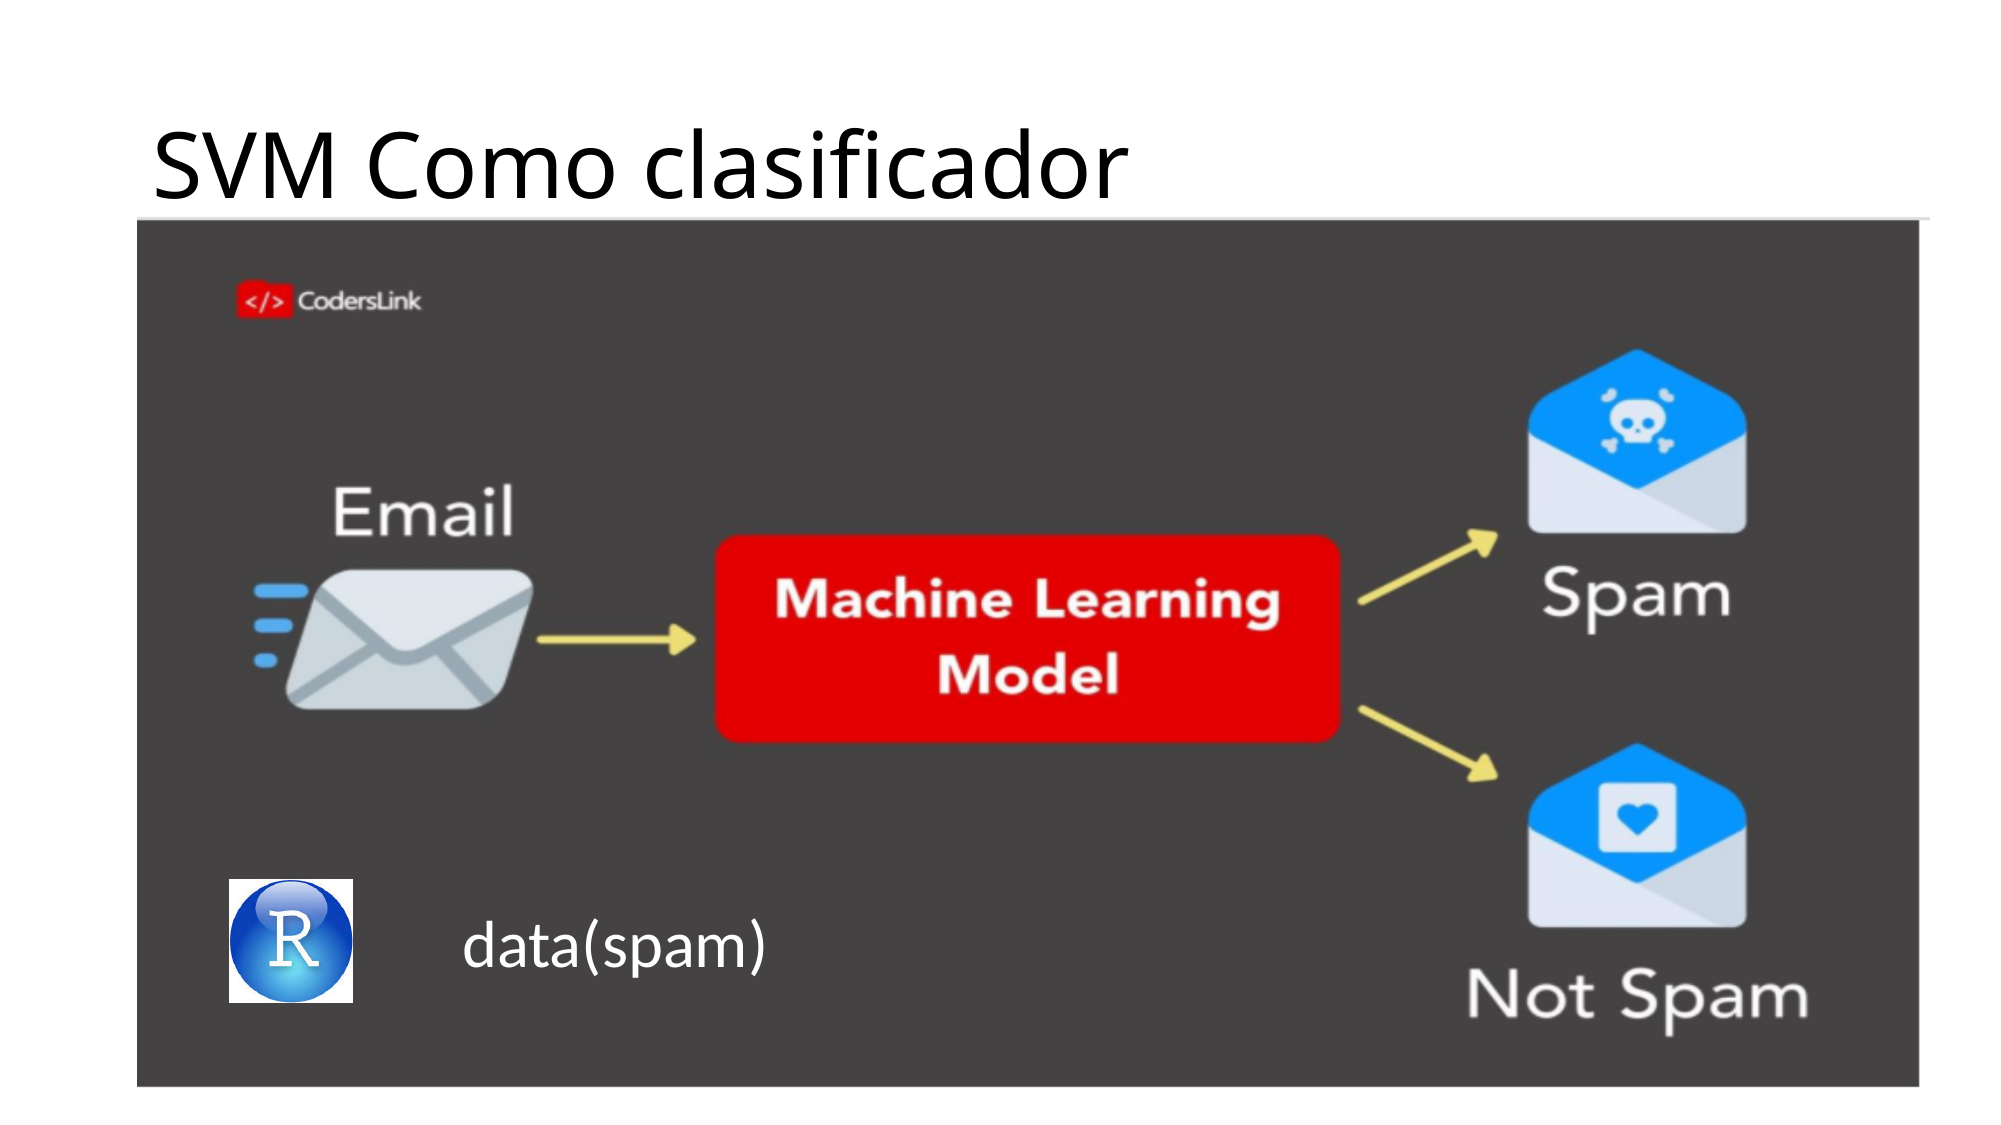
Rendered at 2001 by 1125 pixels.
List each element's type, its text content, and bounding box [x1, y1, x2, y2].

title SVM Como clasificador [137, 59, 1863, 208]
picture [137, 208, 1930, 1095]
